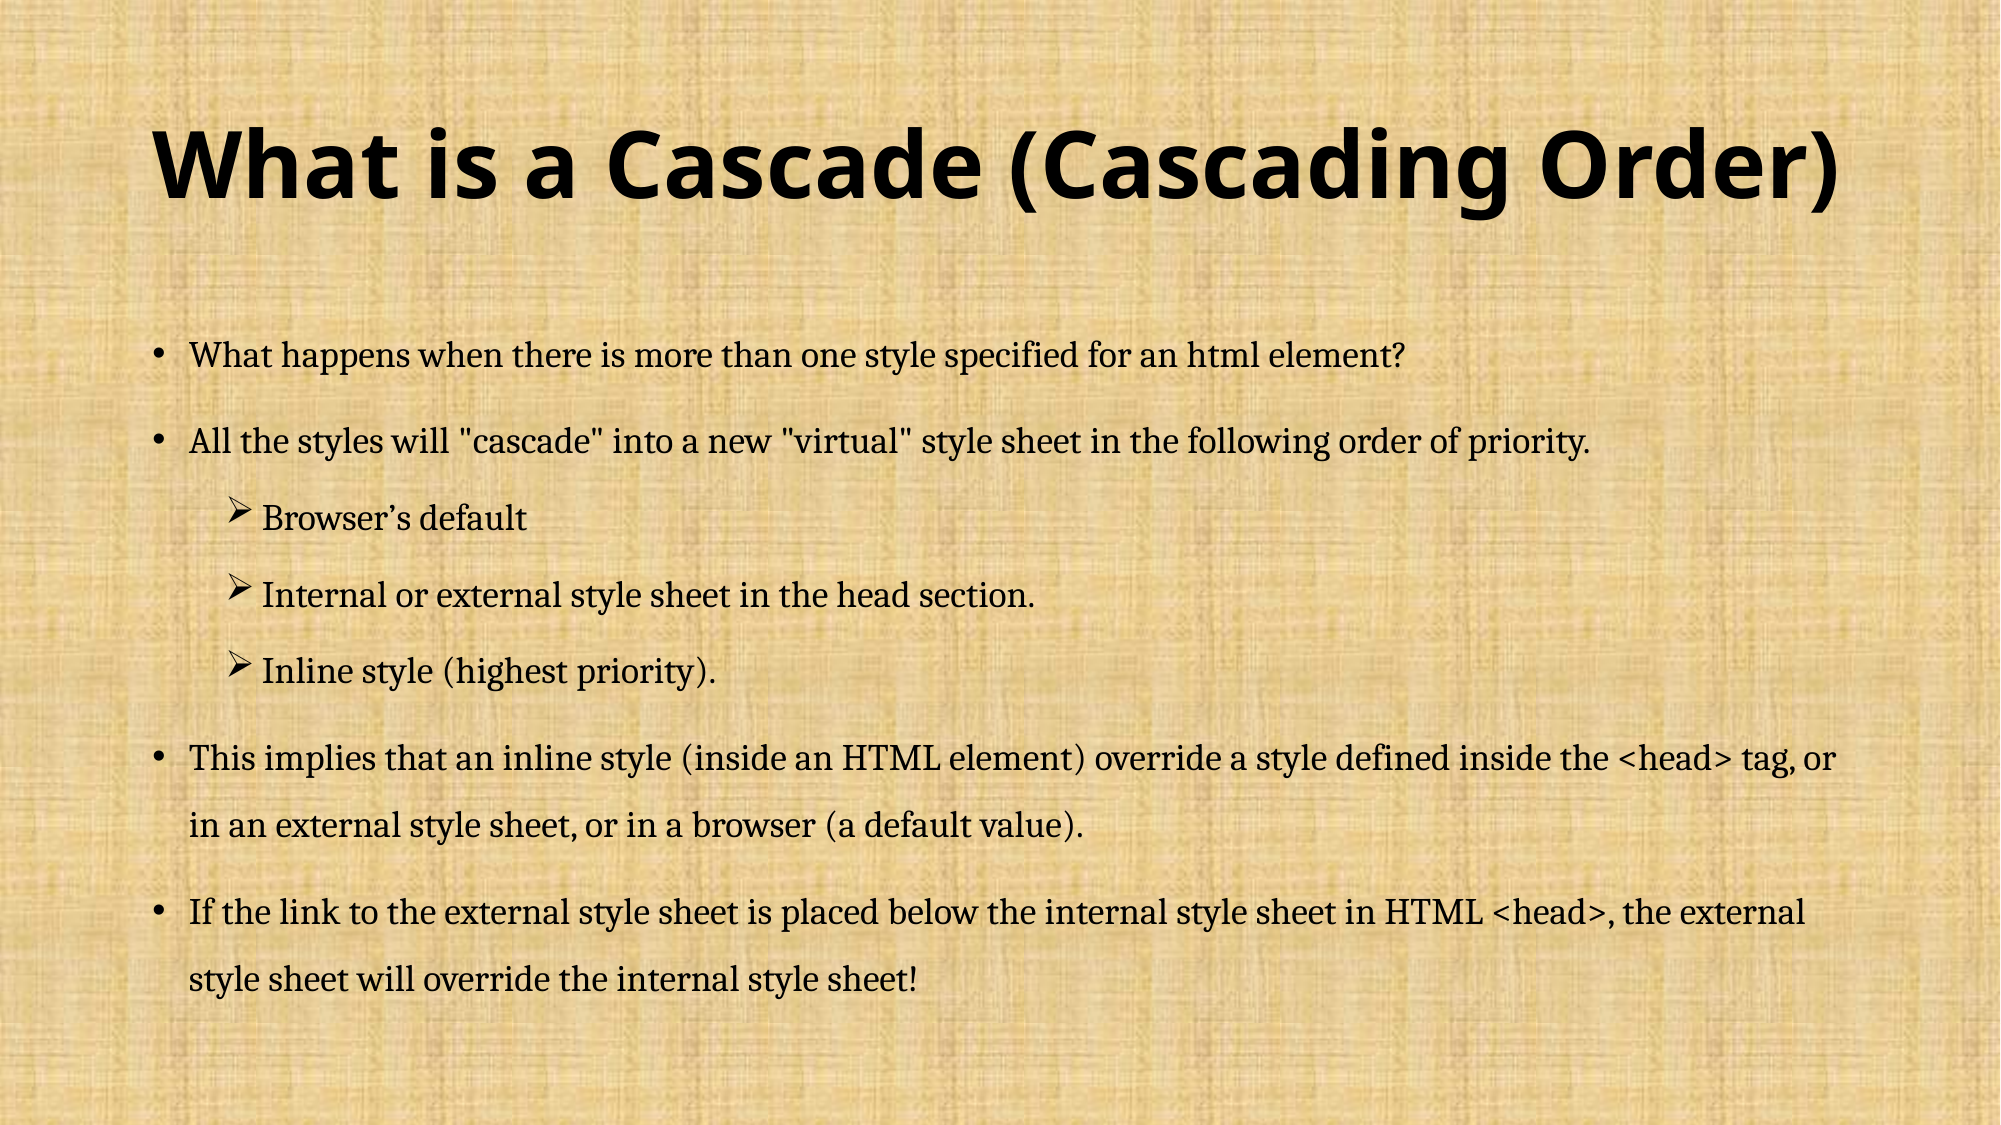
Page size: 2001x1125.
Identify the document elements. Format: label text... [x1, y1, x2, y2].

picture [0, 0, 2001, 1125]
list What happens when there is more than one style specified for an html element? All the styles will "cascade" into a new "virtual" style sheet in the following order of priority. Browser’s default Internal or external style sheet in the head section. Inline style (highest priority). This implies that an inline style (inside an HTML element) override a style defined inside the <head> tag, or in an external style sheet, or in a browser (a default value). If the link to the external style sheet is placed below the internal style sheet in HTML <head>, the external style sheet will override the internal style sheet! [137, 299, 1863, 1014]
title What is a Cascade (Cascading Order) [137, 59, 1863, 278]
